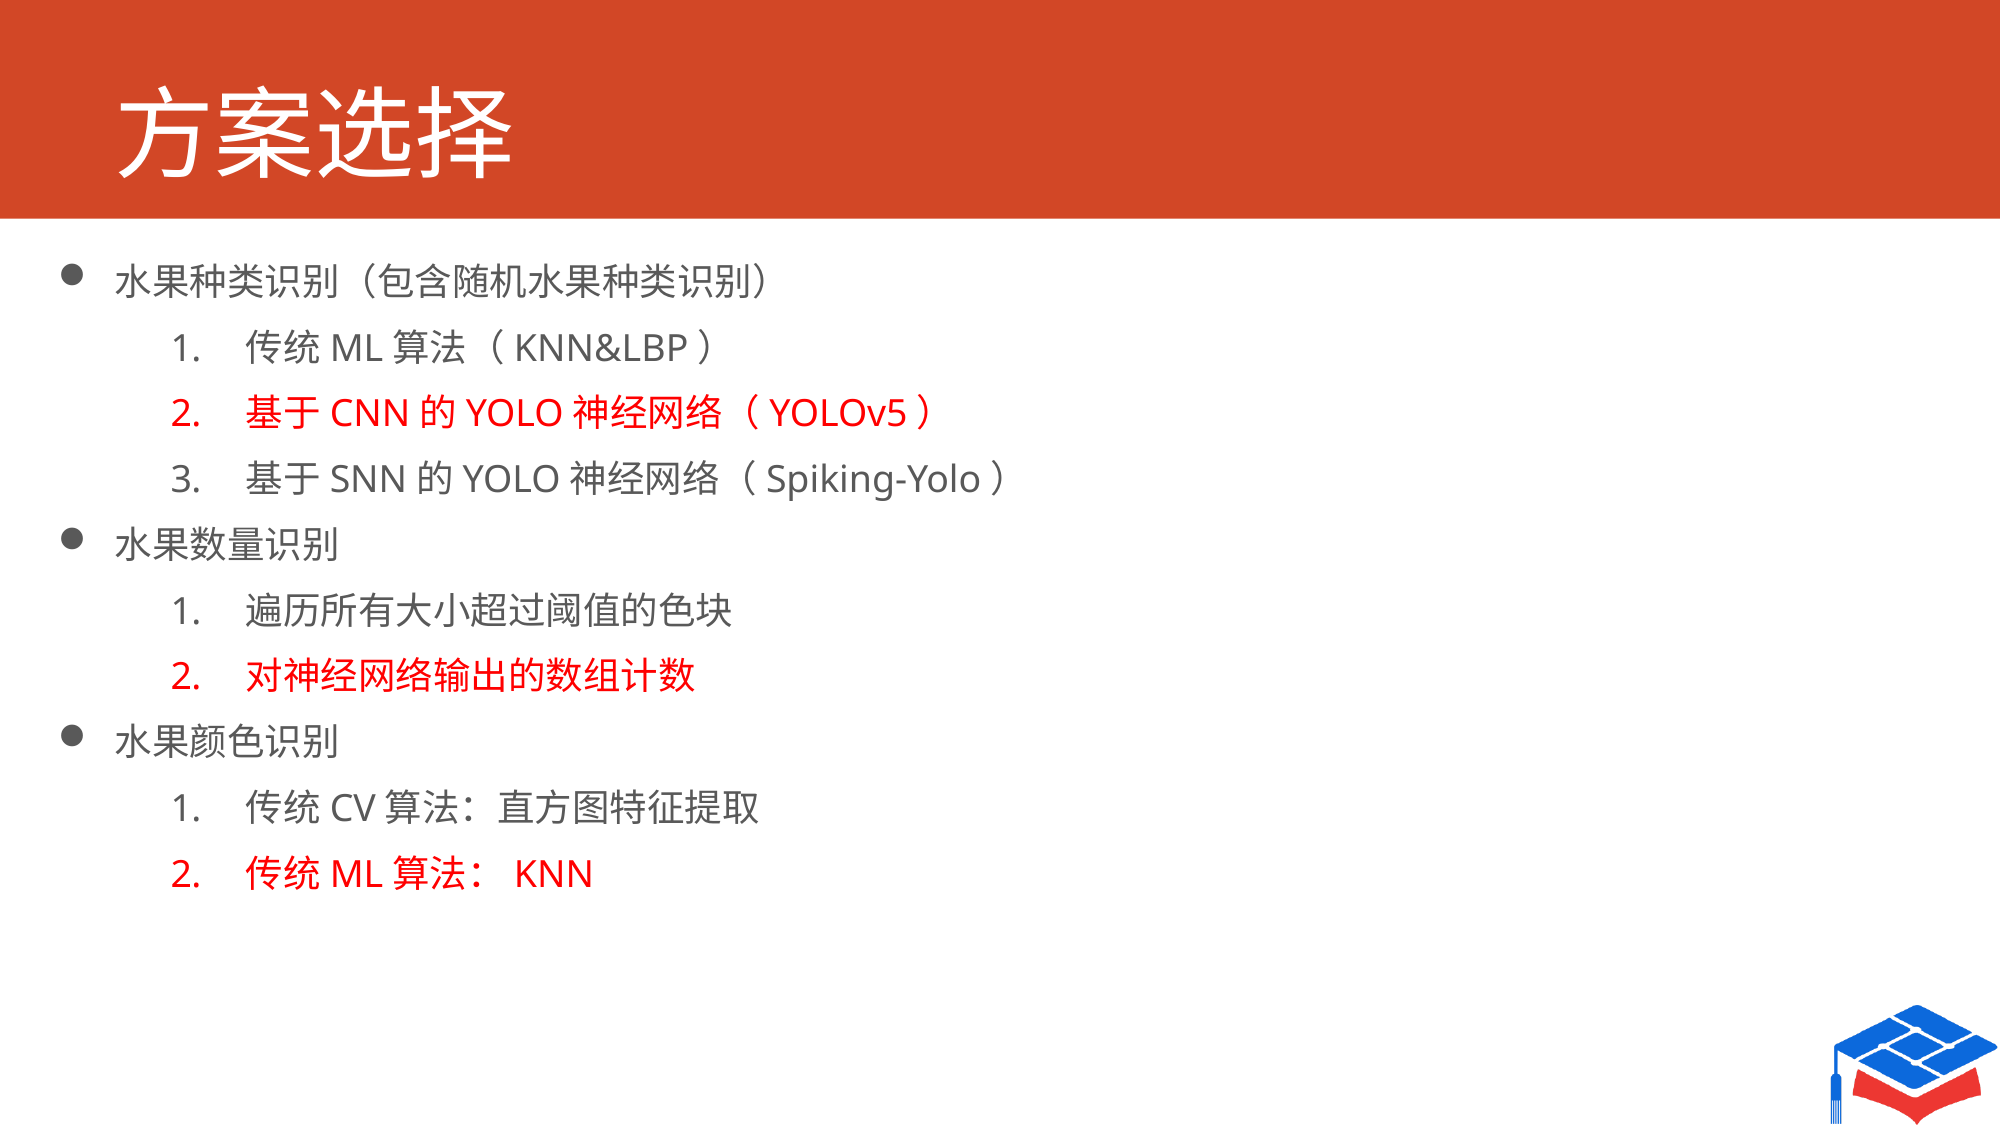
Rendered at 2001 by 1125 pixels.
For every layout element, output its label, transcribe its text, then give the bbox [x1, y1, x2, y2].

picture [1826, 1005, 2000, 1125]
title 方案选择 [99, 0, 1863, 199]
list 水果种类识别（包含随机水果种类识别） 传统ML算法（KNN&LBP） 基于CNN的YOLO神经网络（YOLOv5） 基于SNN的YOLO神经网络（Spiking-Yolo） 水果数量识别 遍历所有大小超过阈值的色块 对神经网络输出的数组计数 水果颜色识别 传统CV算法：直方图特征提取 传统ML算法：KNN [43, 250, 1807, 1047]
